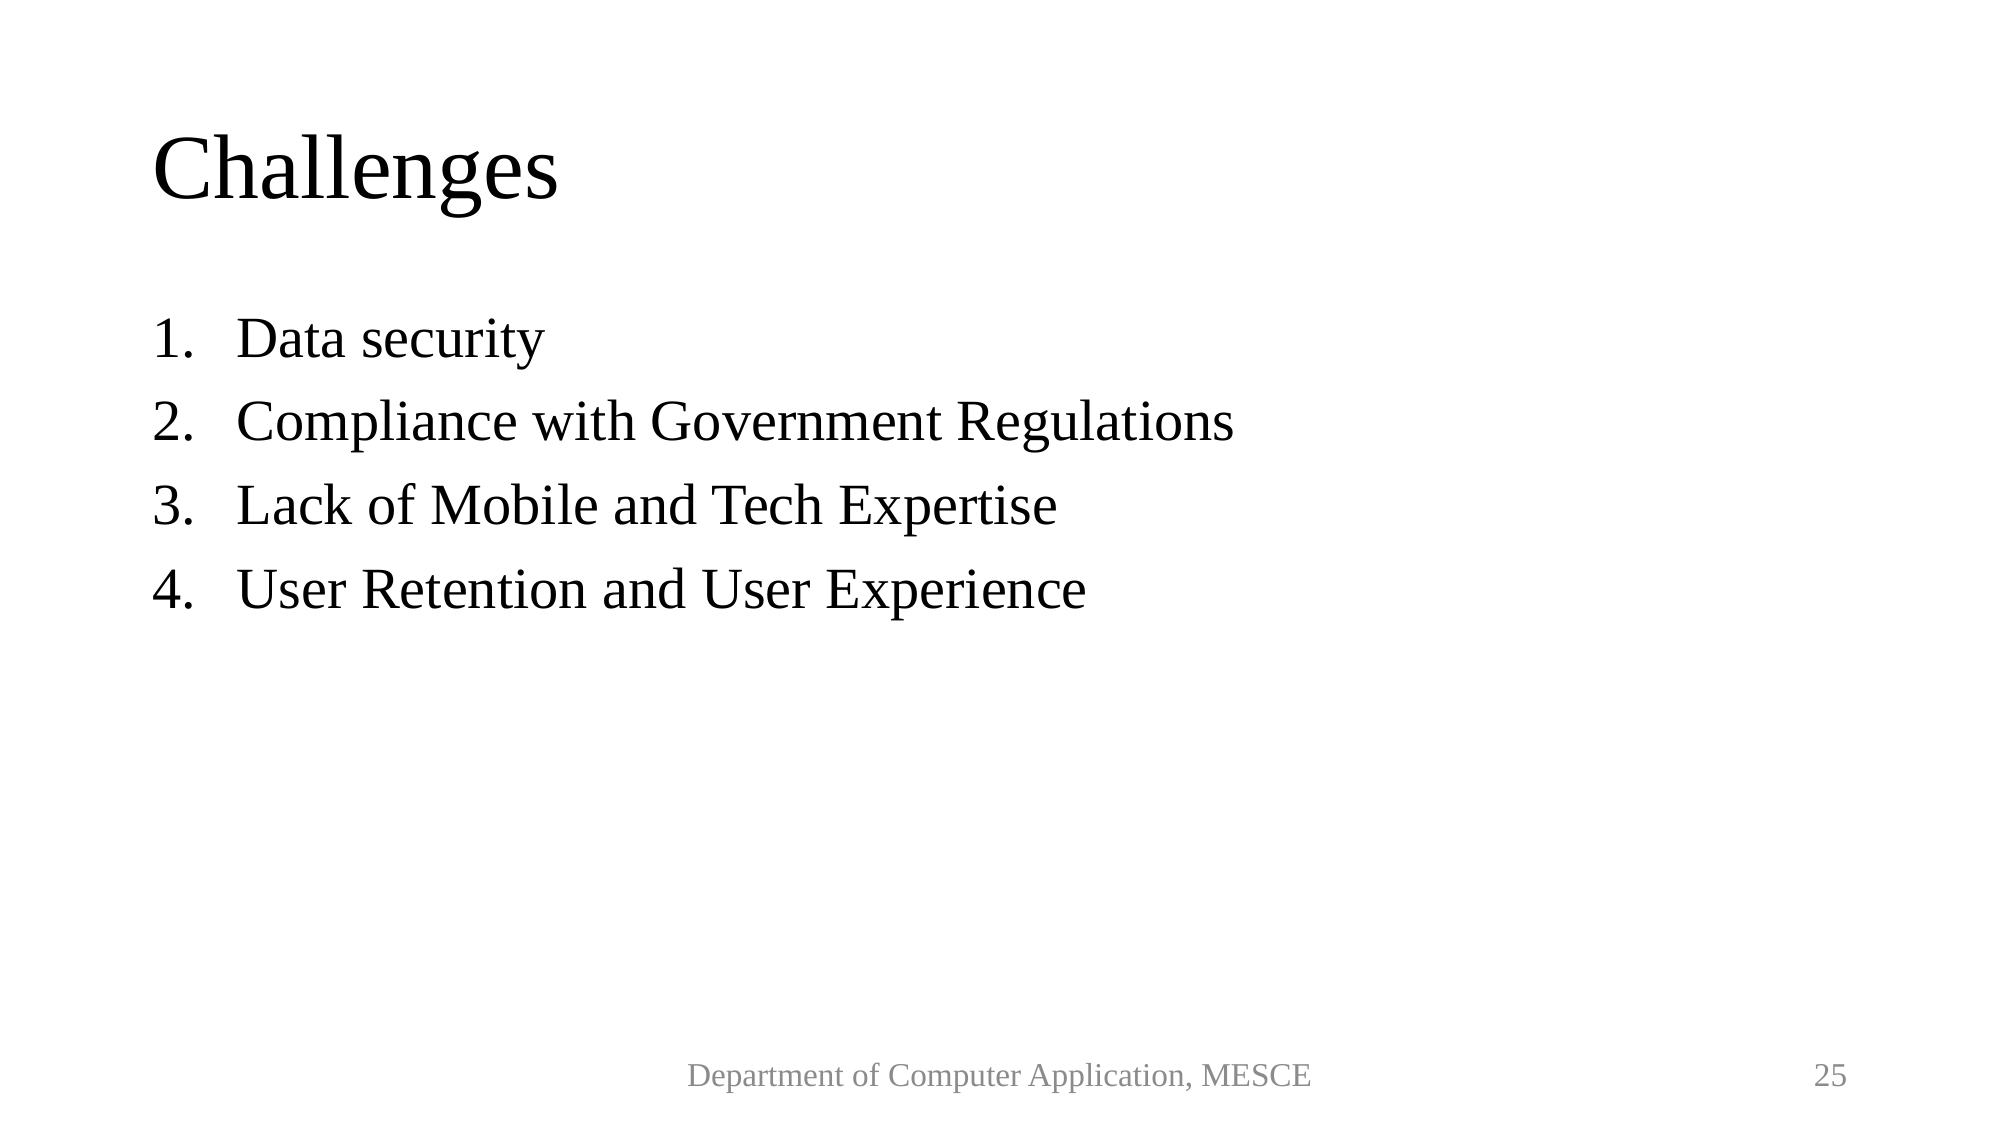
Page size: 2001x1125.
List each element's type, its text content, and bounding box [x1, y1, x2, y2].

list Data security Compliance with Government Regulations Lack of Mobile and Tech Expertise User Retention and User Experience [137, 299, 1863, 1014]
footer Department of Computer Application, MESCE [662, 1042, 1338, 1103]
title Challenges [137, 59, 1863, 278]
slide_number 25 [1412, 1042, 1863, 1103]
